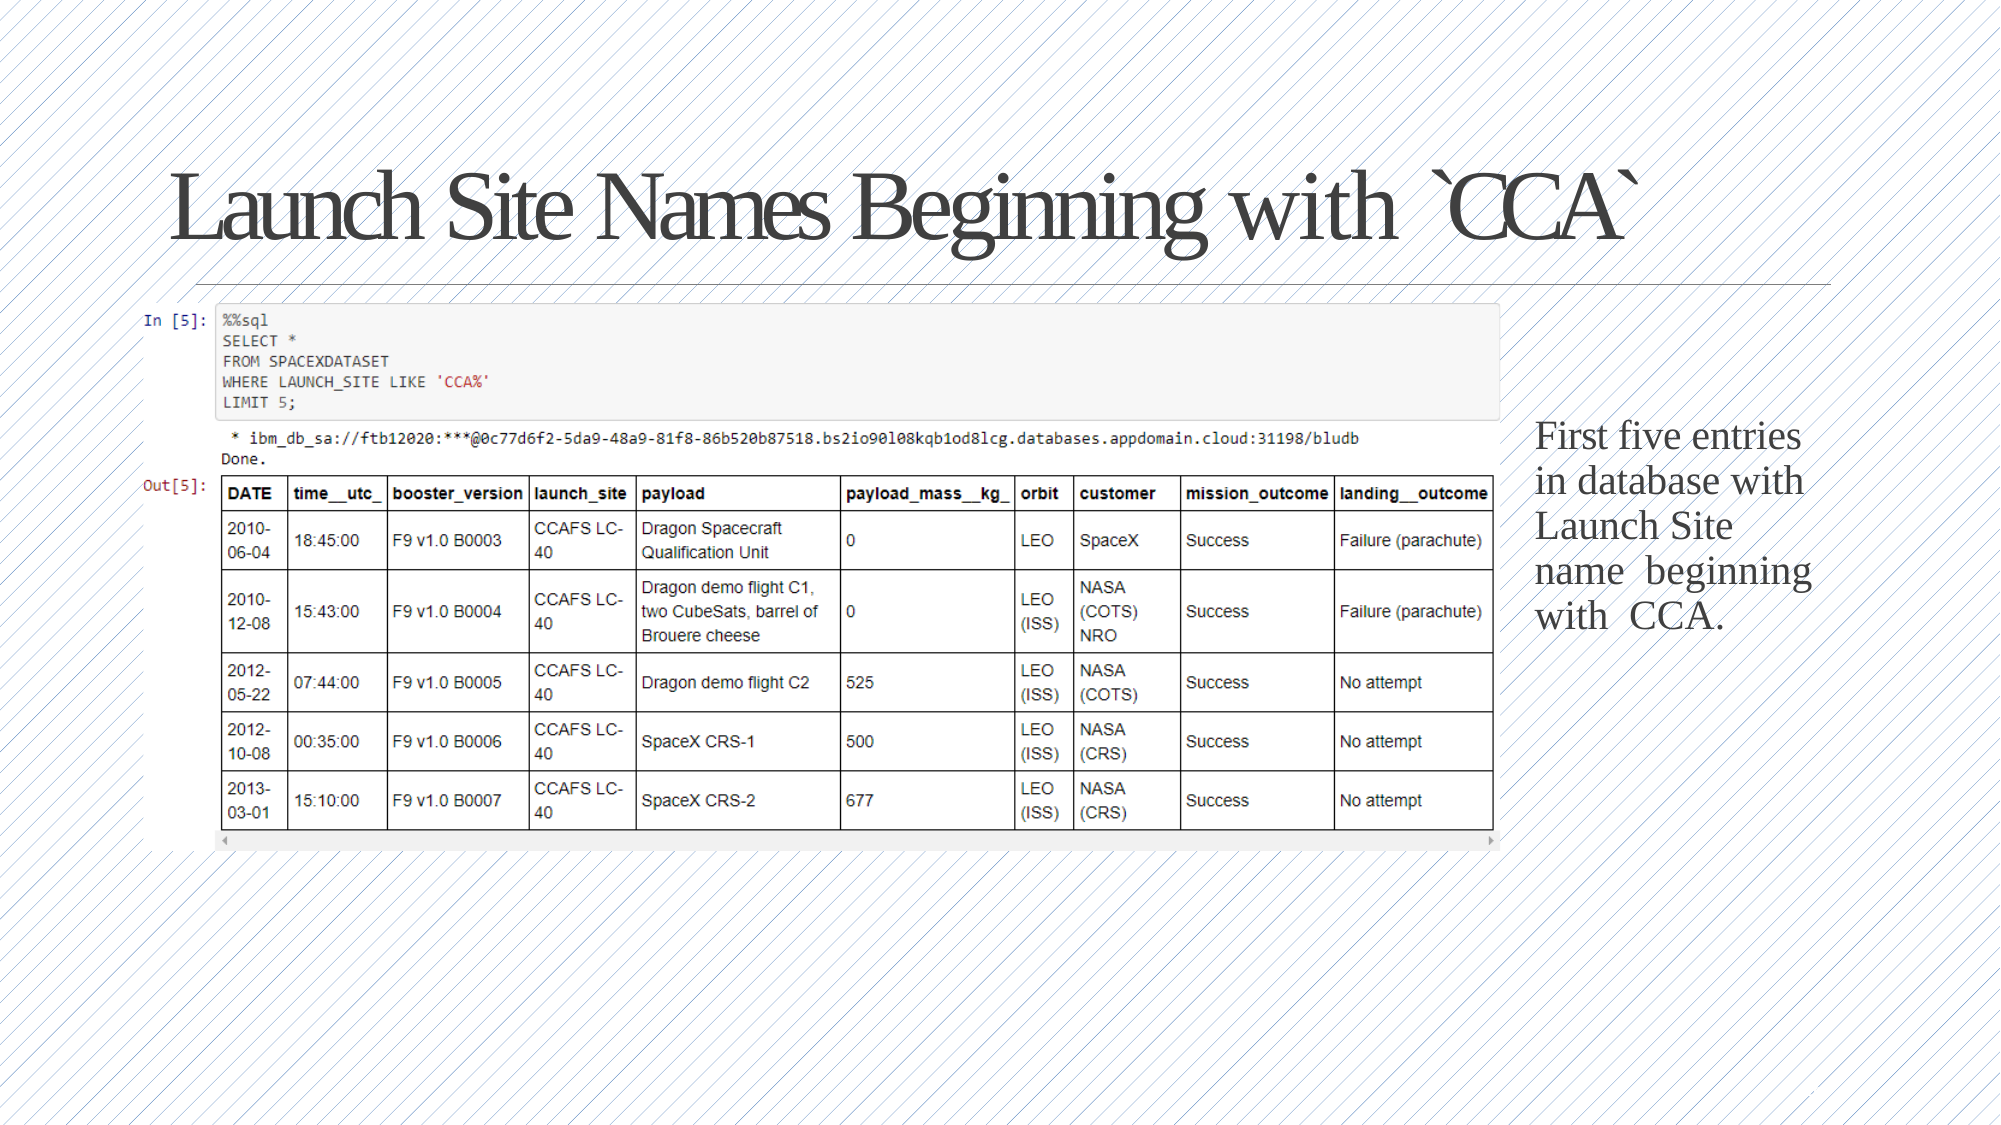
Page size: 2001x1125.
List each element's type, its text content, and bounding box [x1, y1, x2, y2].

text_box [143, 303, 1501, 851]
text_box First five entries in database with Launch Site name beginning with CCA. [1532, 404, 1834, 638]
title Launch Site Names Beginning with `CCA` [166, 137, 1724, 328]
slide_number 26 [1795, 1077, 1831, 1125]
